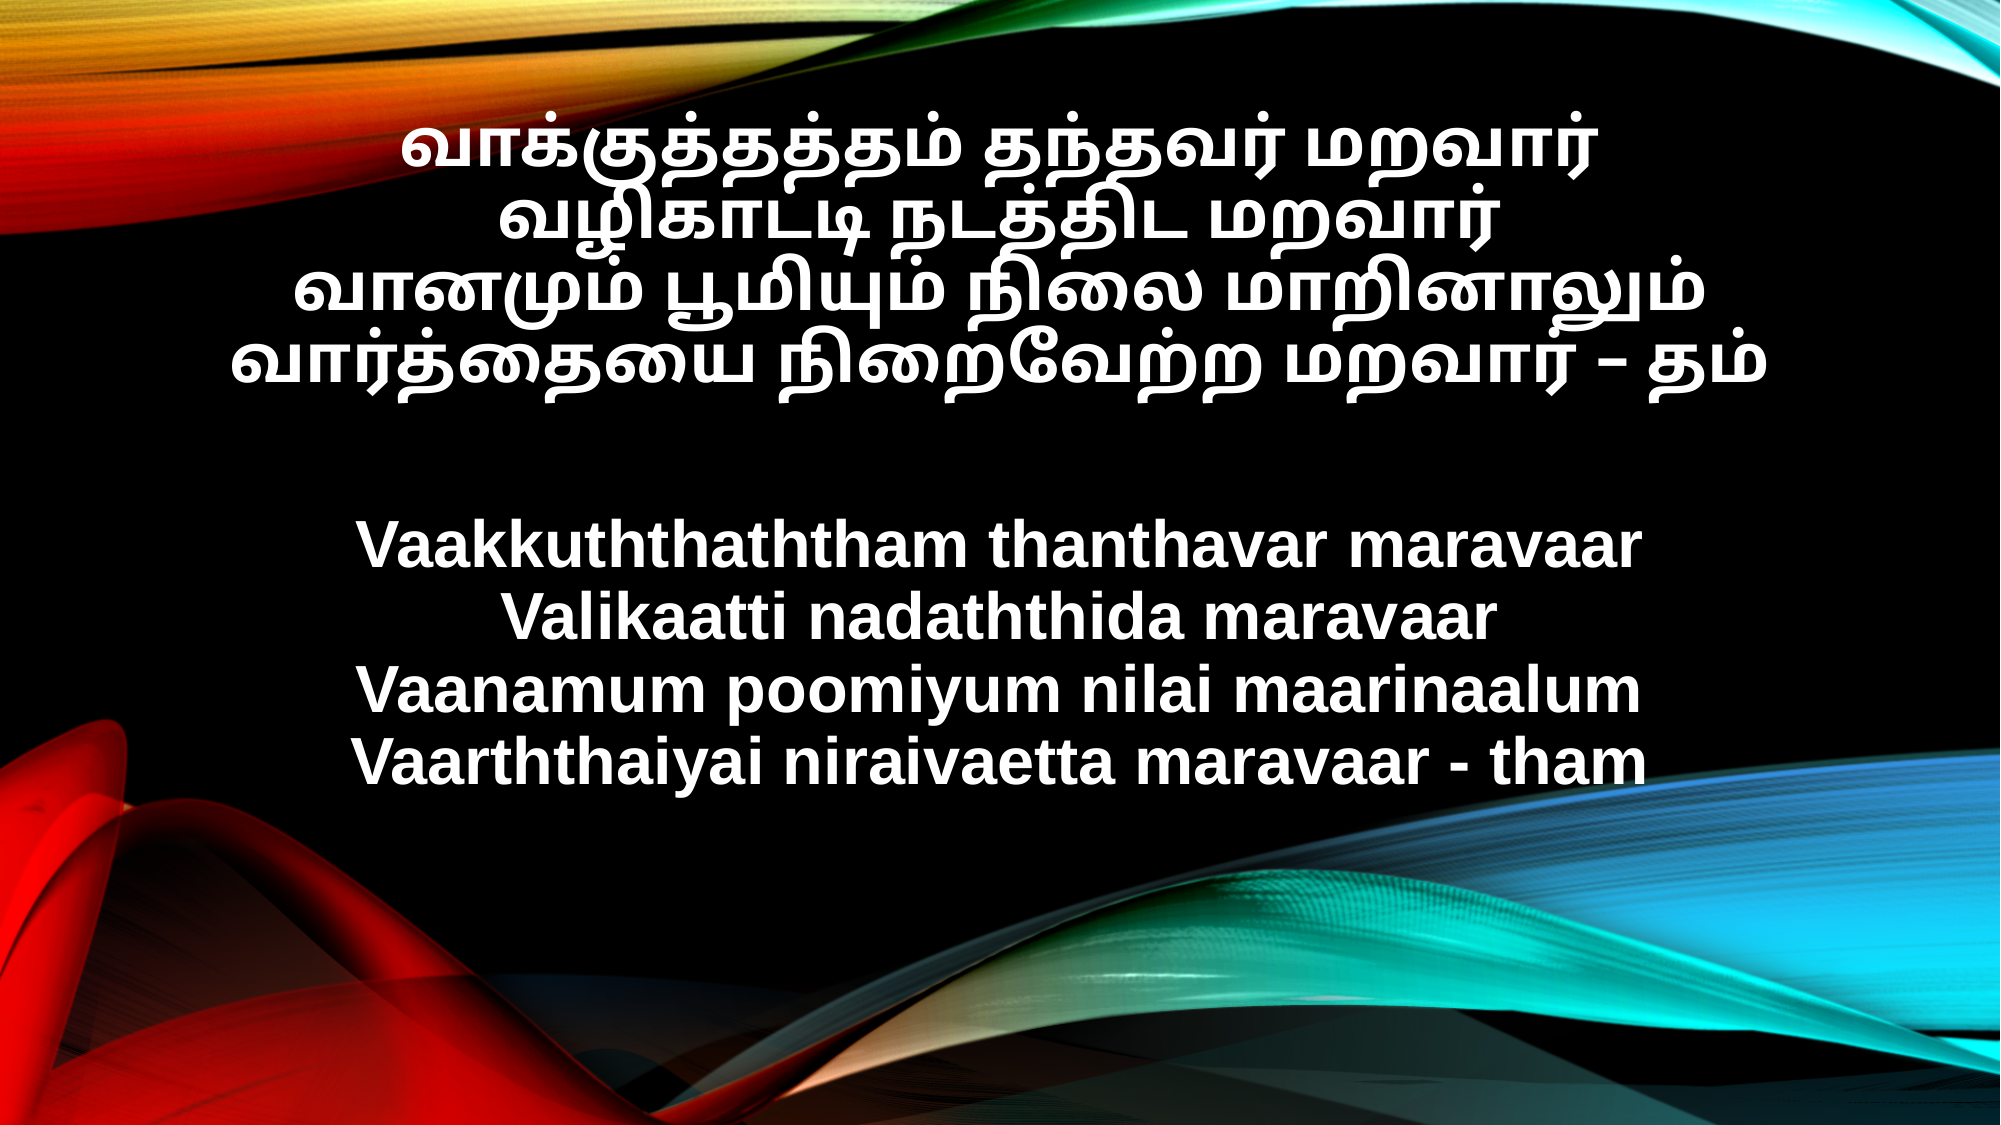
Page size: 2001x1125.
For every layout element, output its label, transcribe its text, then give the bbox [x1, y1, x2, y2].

subtitle வாக்குத்தத்தம் தந்தவர் மறவார் வழிகாட்டி நடத்திட மறவார் வானமும் பூமியும் நிலை மாறினாலும் வார்த்தையை நிறைவேற்ற மறவார் – தம் Vaakkuththaththam thanthavar maravaar Valikaatti nadaththida maravaar Vaanamum poomiyum nilai maarinaalum Vaarththaiyai niraivaetta maravaar - tham [0, 0, 2000, 1125]
